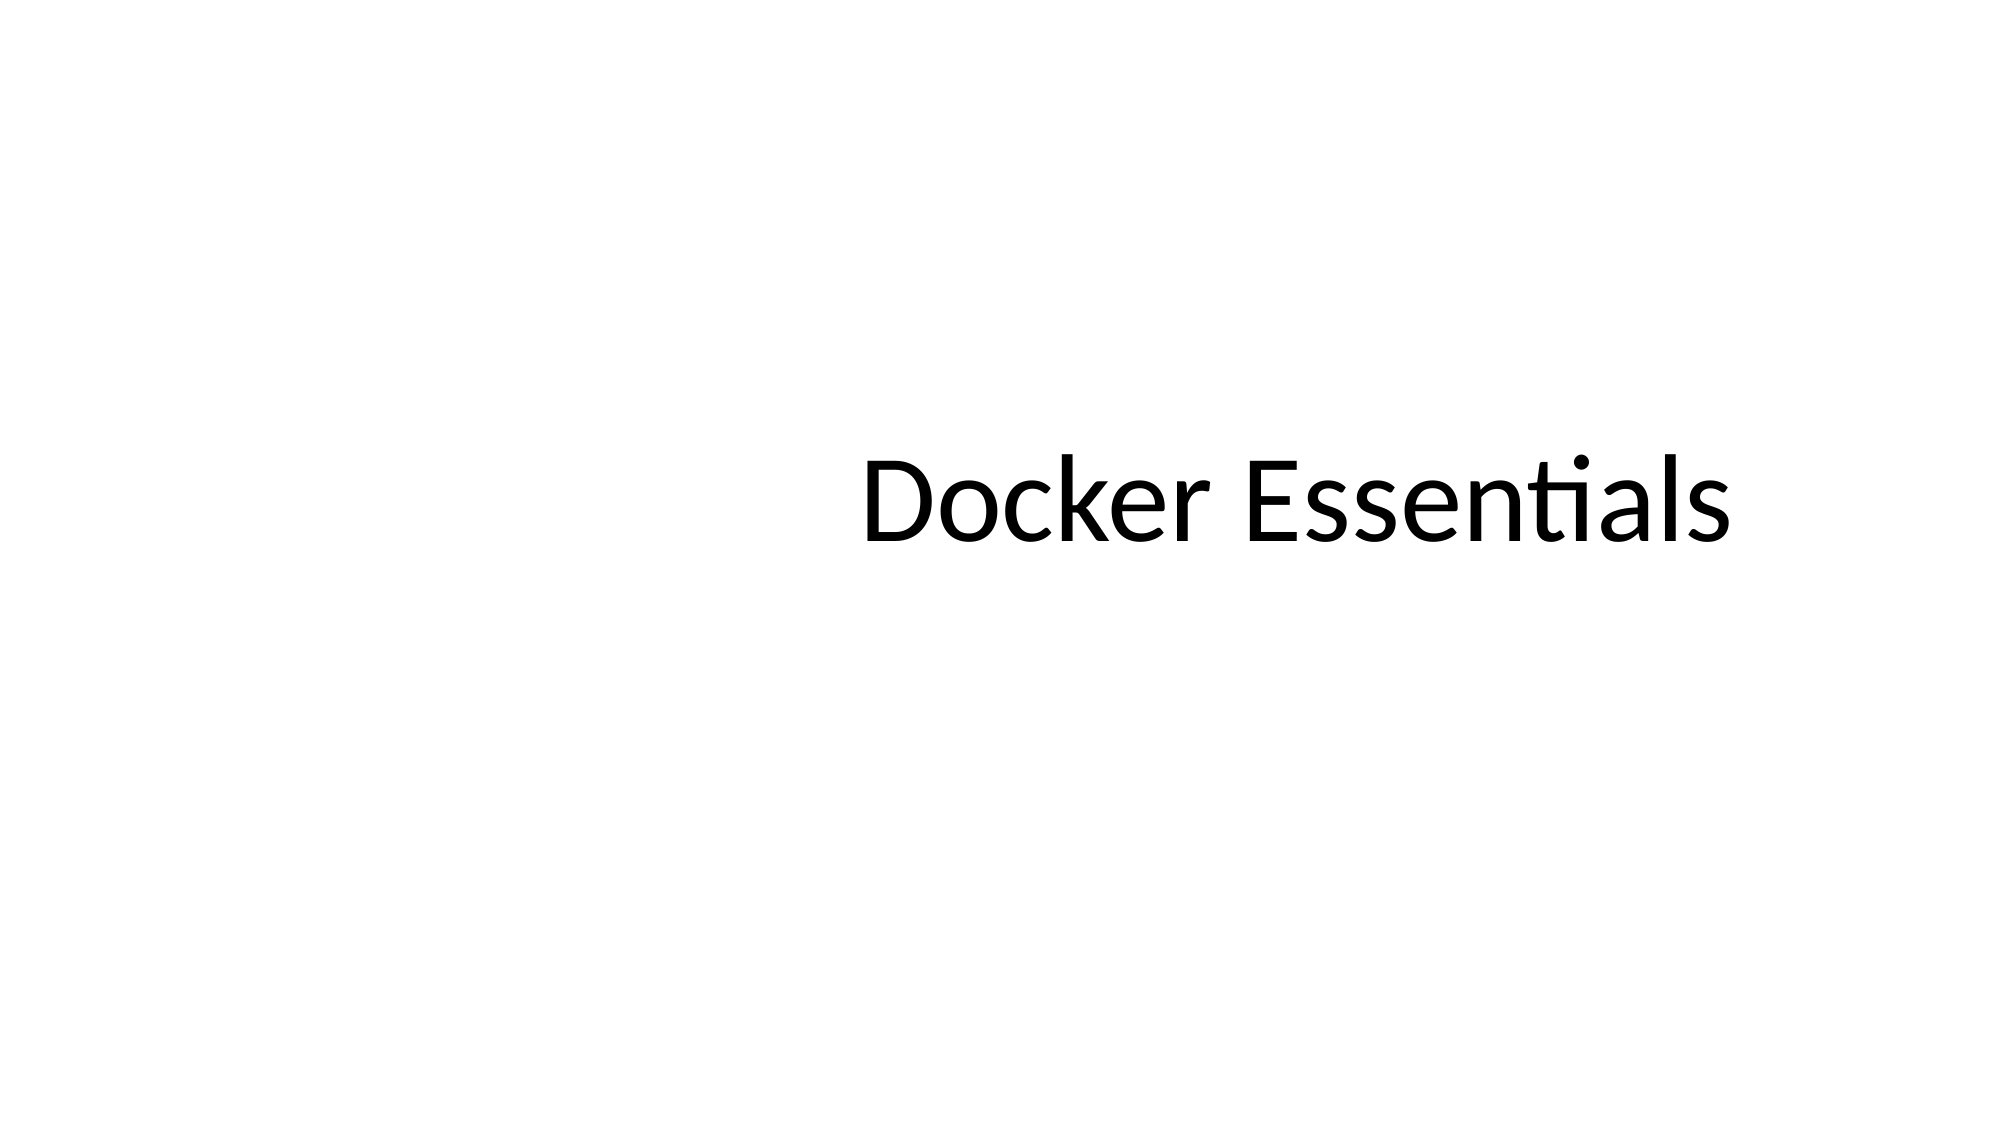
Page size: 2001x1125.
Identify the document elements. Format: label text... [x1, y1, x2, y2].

title Docker Essentials [249, 184, 1750, 576]
